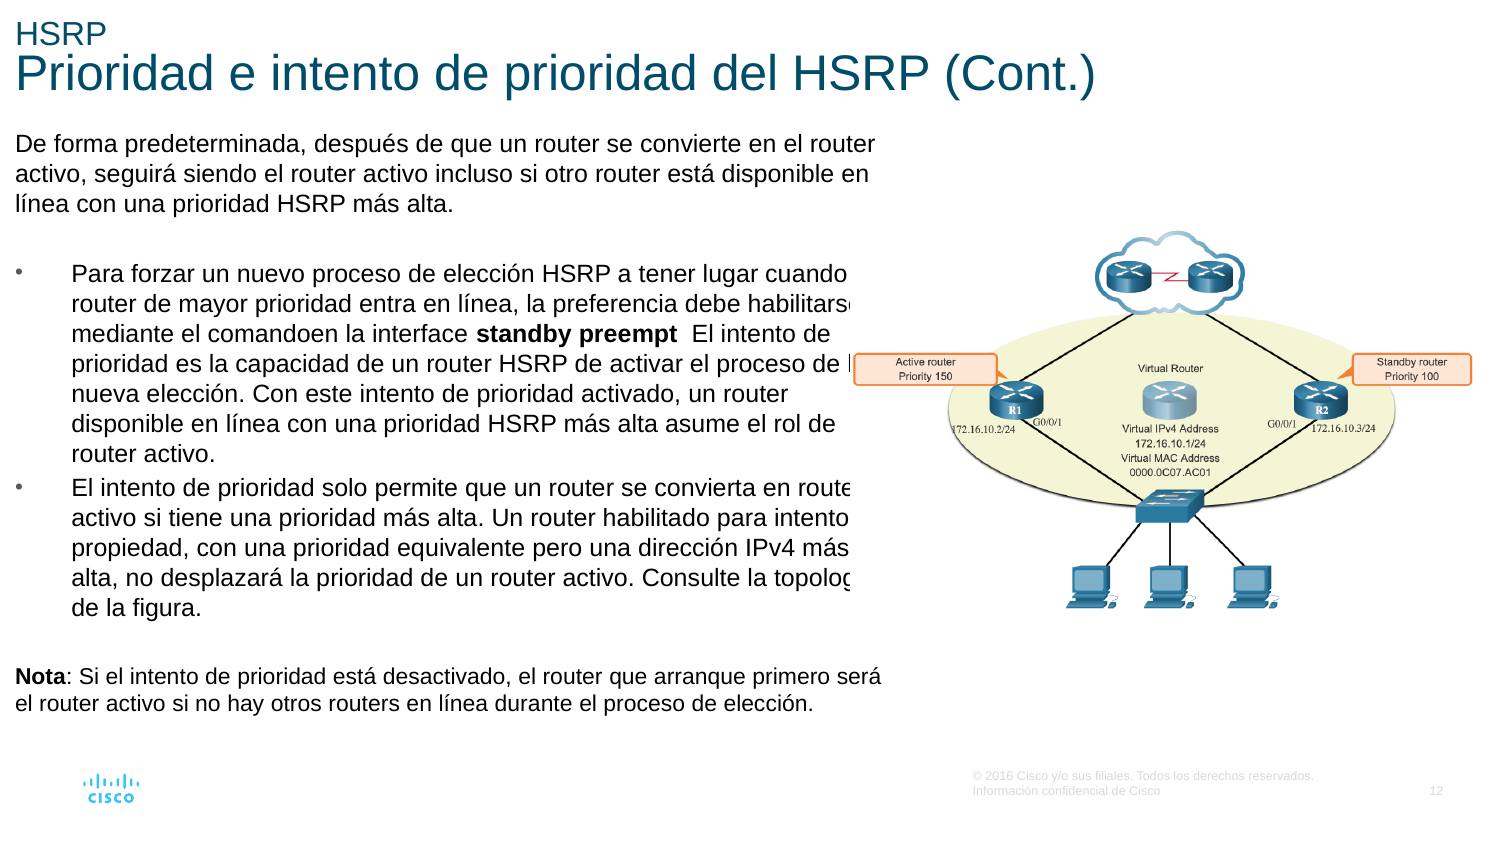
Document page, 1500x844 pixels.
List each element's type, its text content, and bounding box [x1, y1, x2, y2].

title HSRP Prioridad e intento de prioridad del HSRP (Cont.) [0, 0, 1369, 121]
list De forma predeterminada, después de que un router se convierte en el router activo, seguirá siendo el router activo incluso si otro router está disponible en línea con una prioridad HSRP más alta. Para forzar un nuevo proceso de elección HSRP a tener lugar cuando un router de mayor prioridad entra en línea, la preferencia debe habilitarse mediante el comandoen la interface standby preempt El intento de prioridad es la capacidad de un router HSRP de activar el proceso de la nueva elección. Con este intento de prioridad activado, un router disponible en línea con una prioridad HSRP más alta asume el rol de router activo. El intento de prioridad solo permite que un router se convierta en router activo si tiene una prioridad más alta. Un router habilitado para intento de propiedad, con una prioridad equivalente pero una dirección IPv4 más alta, no desplazará la prioridad de un router activo. Consulte la topología de la figura. Nota: Si el intento de prioridad está desactivado, el router que arranque primero será el router activo si no hay otros routers en línea durante el proceso de elección. [0, 120, 903, 726]
picture [850, 224, 1476, 619]
